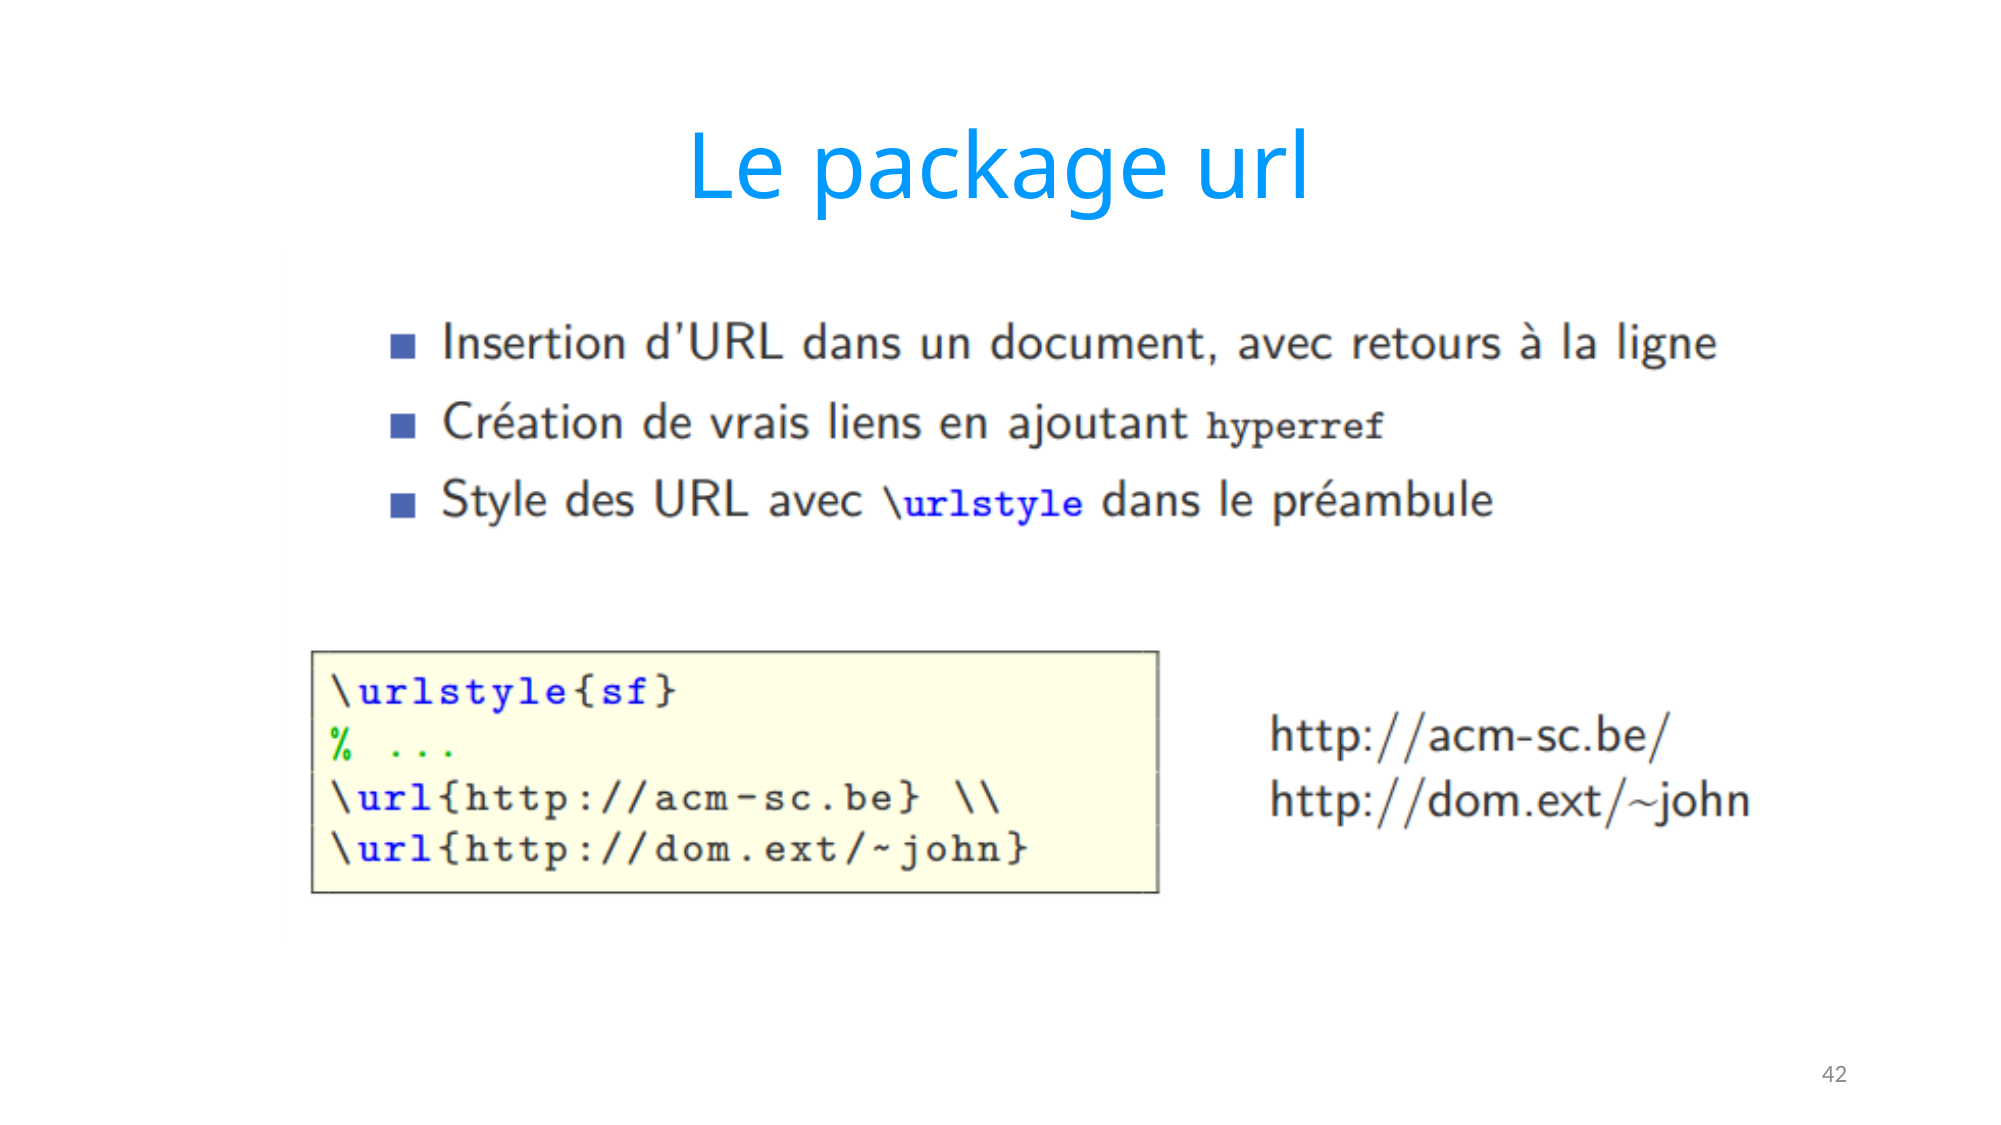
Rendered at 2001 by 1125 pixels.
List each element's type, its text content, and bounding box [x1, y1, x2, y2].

picture [283, 253, 1846, 937]
title Le package url [137, 59, 1863, 278]
slide_number 42 [1412, 1042, 1863, 1103]
